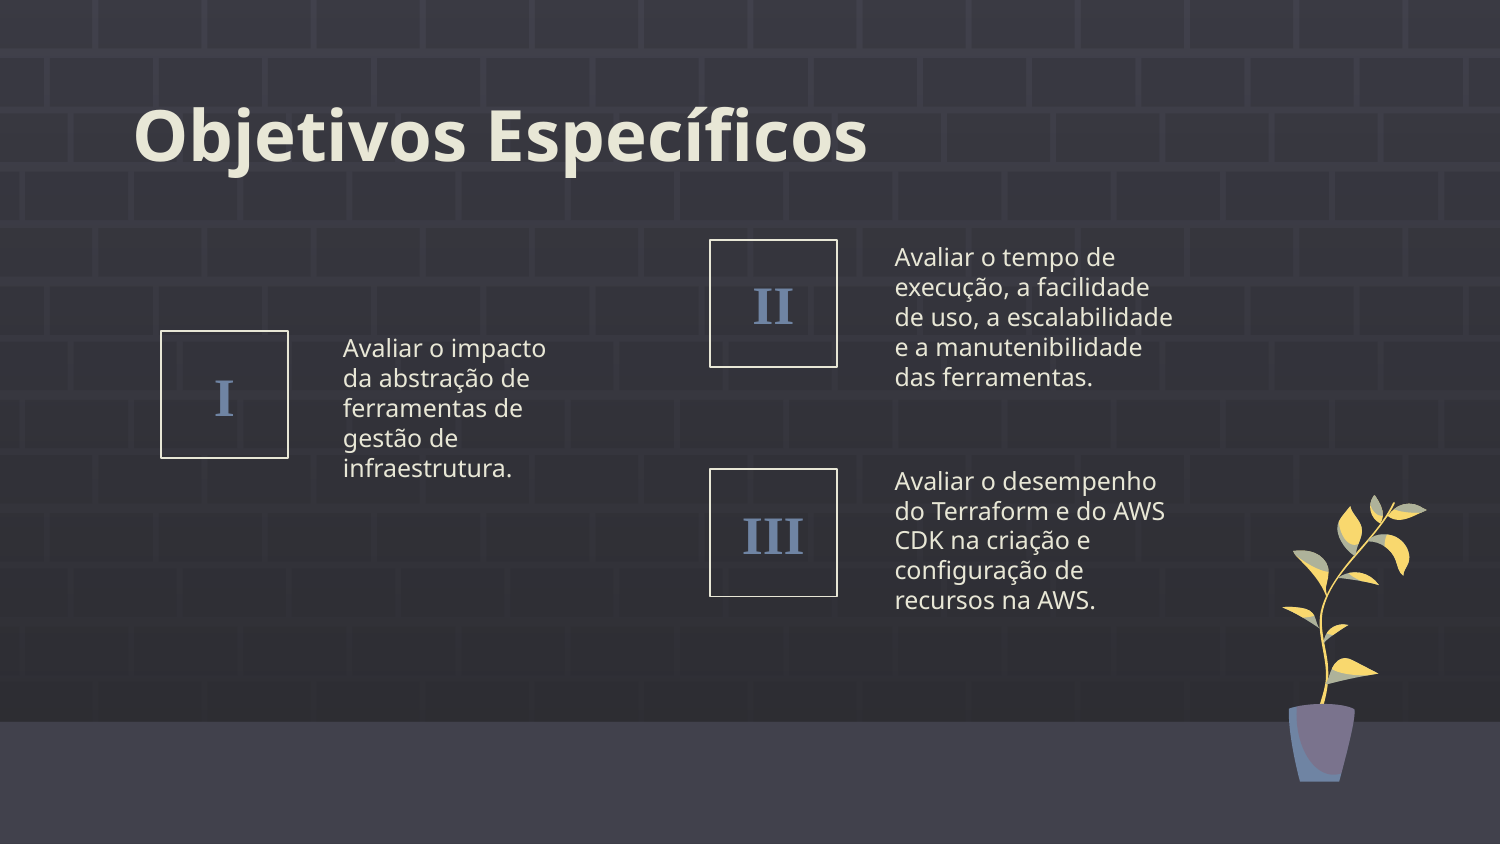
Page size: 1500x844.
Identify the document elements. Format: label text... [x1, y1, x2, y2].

subtitle Avaliar o impacto da abstração de ferramentas de gestão de infraestrutura. [327, 317, 598, 496]
text_box I [160, 330, 288, 459]
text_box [1282, 495, 1427, 782]
text_box II [709, 239, 837, 367]
title Objetivos Específicos [116, 76, 1382, 169]
subtitle Avaliar o tempo de execução, a facilidade de uso, a escalabilidade e a manutenibilidade das ferramentas. [879, 226, 1201, 450]
text_box III [709, 469, 837, 597]
subtitle Avaliar o desempenho do Terraform e do AWS CDK na criação e configuração de recursos na AWS. [879, 450, 1201, 693]
